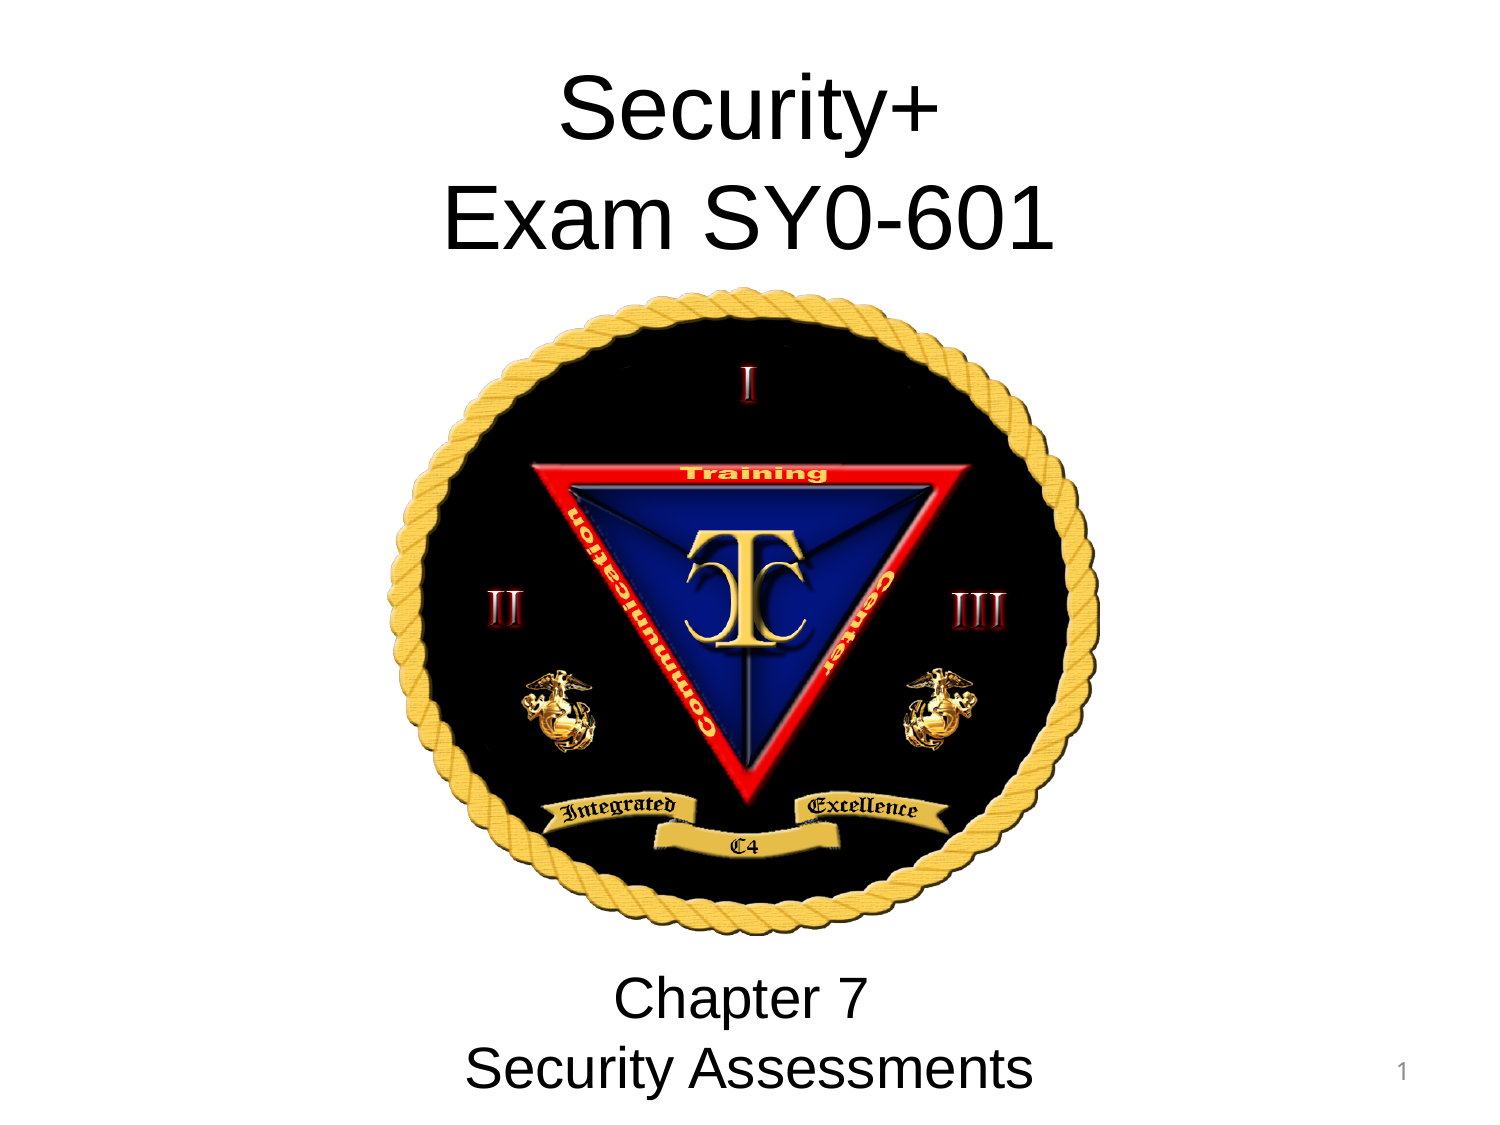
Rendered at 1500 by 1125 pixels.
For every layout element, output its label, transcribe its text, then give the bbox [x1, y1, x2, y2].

text_box Chapter 7 Security Assessments [112, 952, 1388, 1031]
text_box Security+ Exam SY0-601 [112, 37, 1388, 279]
picture [359, 287, 1141, 936]
slide_number 1 [1074, 1042, 1425, 1103]
